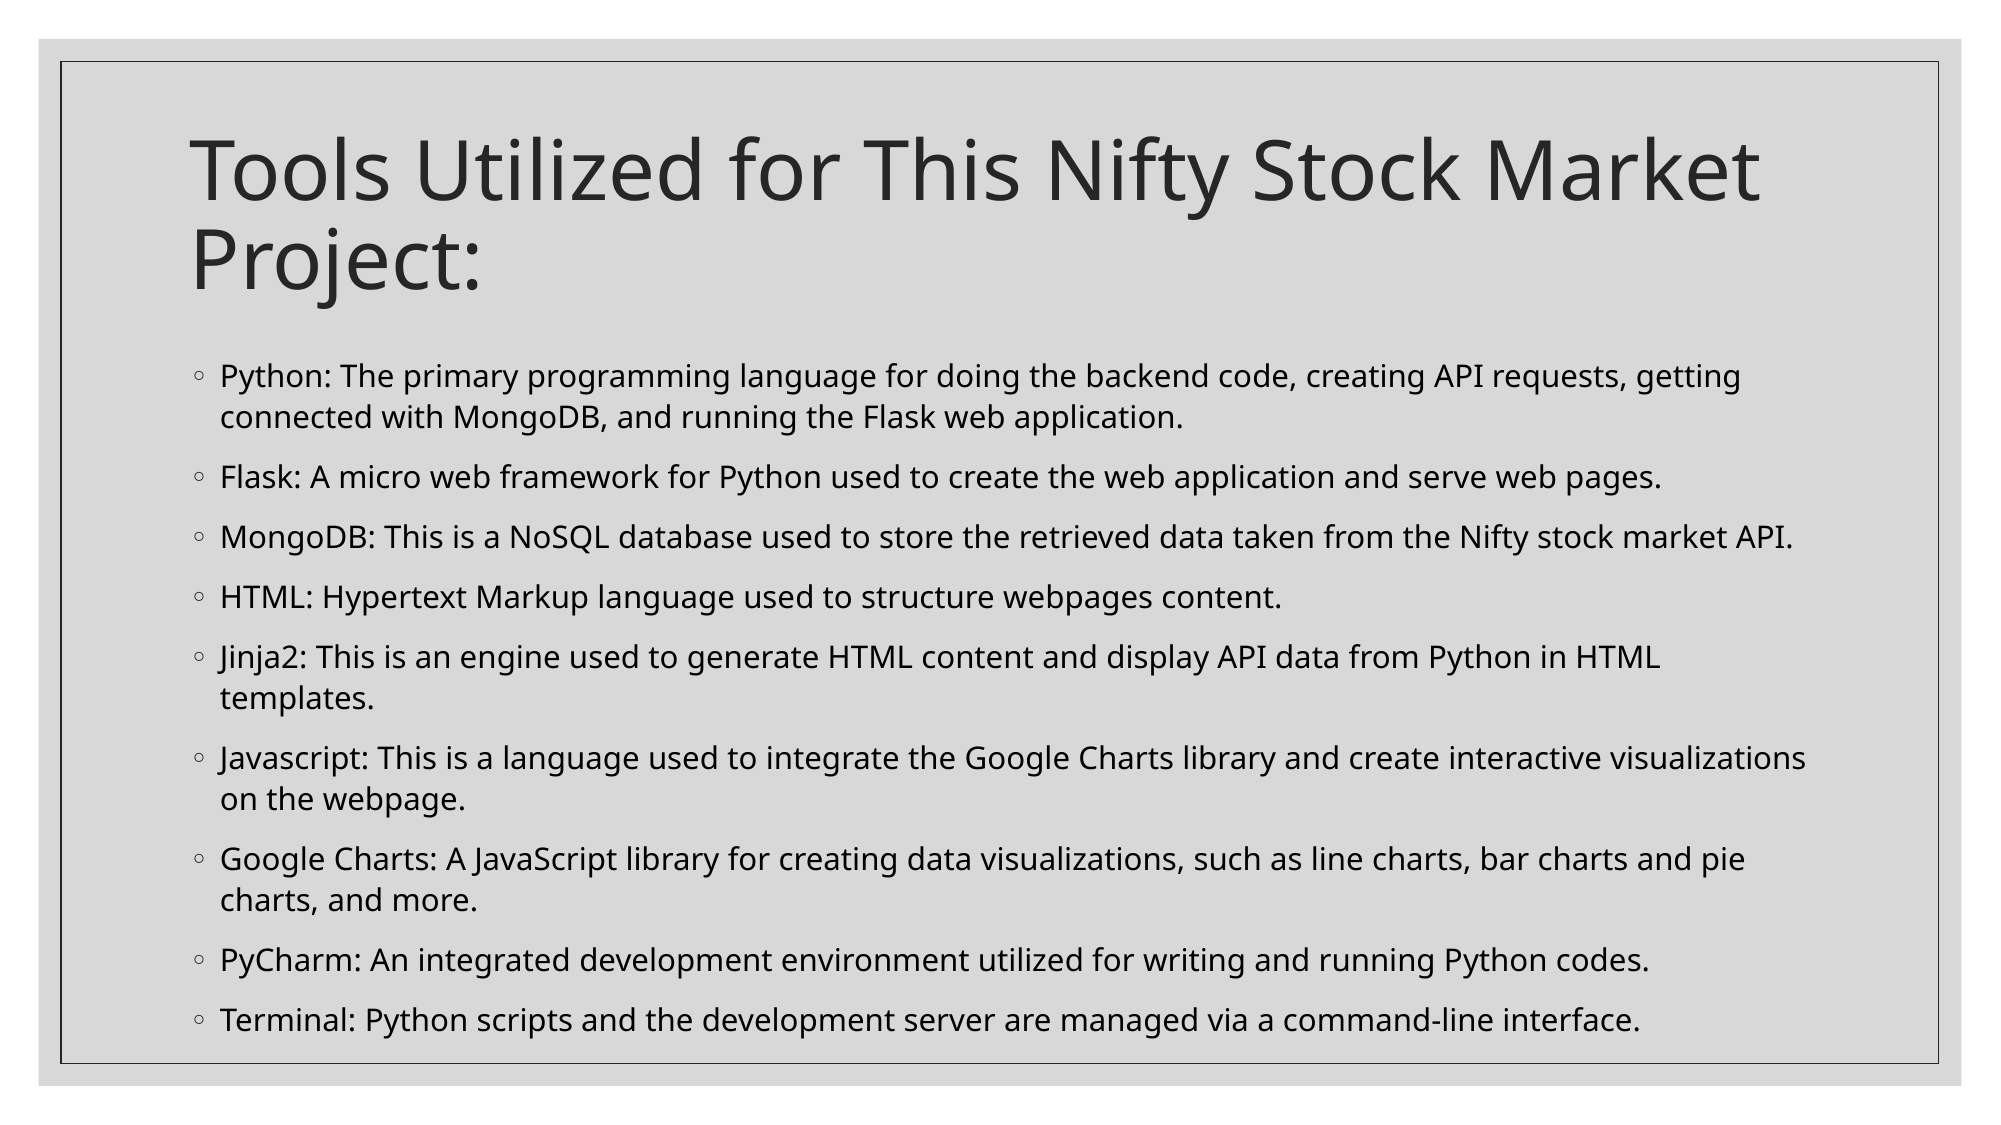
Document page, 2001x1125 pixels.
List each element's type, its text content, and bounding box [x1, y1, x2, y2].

title Tools Utilized for This Nifty Stock Market Project: [174, 105, 1825, 331]
list Python: The primary programming language for doing the backend code, creating API requests, getting connected with MongoDB, and running the Flask web application. Flask: A micro web framework for Python used to create the web application and serve web pages. MongoDB: This is a NoSQL database used to store the retrieved data taken from the Nifty stock market API. HTML: Hypertext Markup language used to structure webpages content. Jinja2: This is an engine used to generate HTML content and display API data from Python in HTML templates. Javascript: This is a language used to integrate the Google Charts library and create interactive visualizations on the webpage. Google Charts: A JavaScript library for creating data visualizations, such as line charts, bar charts and pie charts, and more. PyCharm: An integrated development environment utilized for writing and running Python codes. Terminal: Python scripts and the development server are managed via a command-line interface. [174, 345, 1825, 1058]
